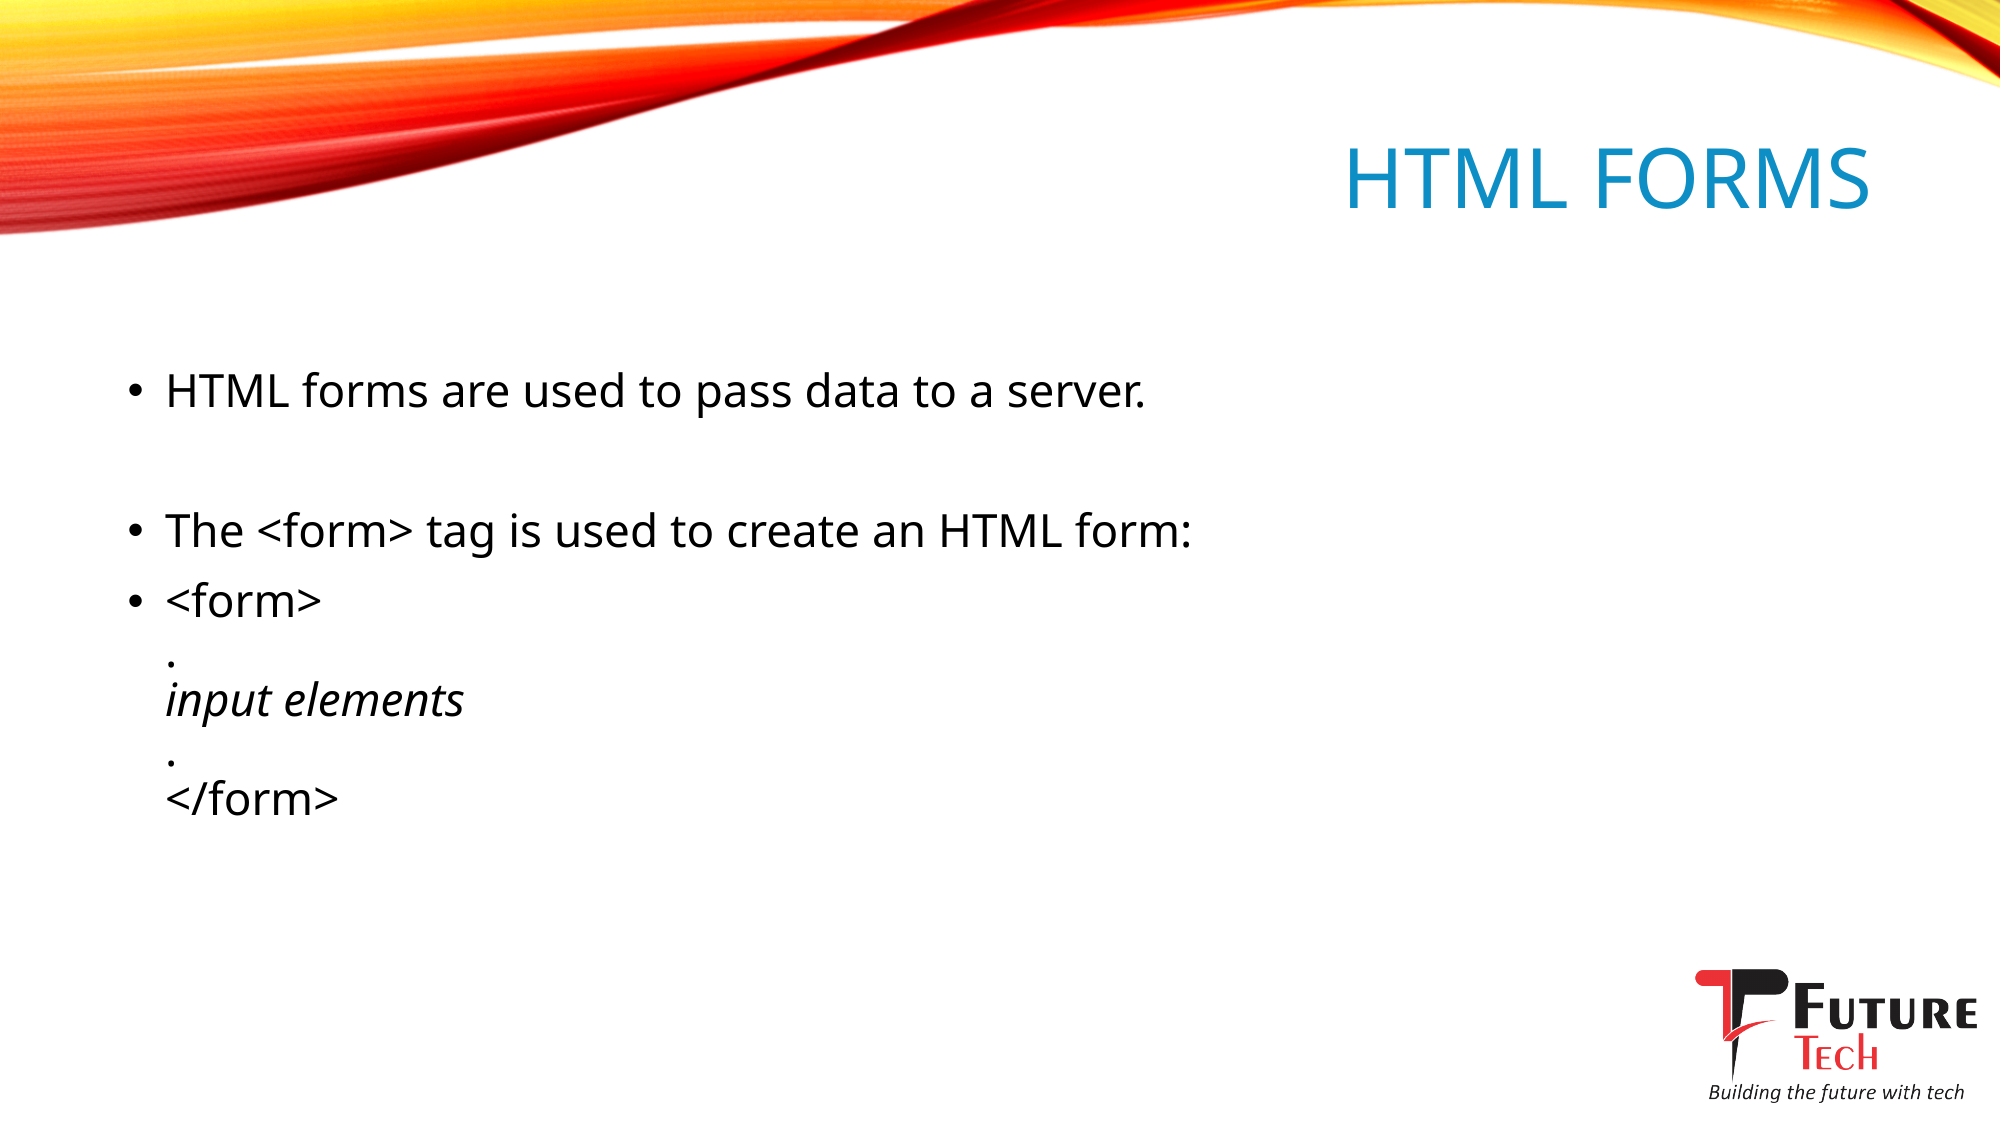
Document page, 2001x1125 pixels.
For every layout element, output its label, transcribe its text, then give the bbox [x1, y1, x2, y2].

picture [1695, 969, 1977, 1103]
picture [0, 0, 2000, 237]
list HTML forms are used to pass data to a server. The <form> tag is used to create an HTML form: <form> . input elements . </form> [112, 360, 1888, 1021]
title HTML Forms [474, 125, 1888, 338]
